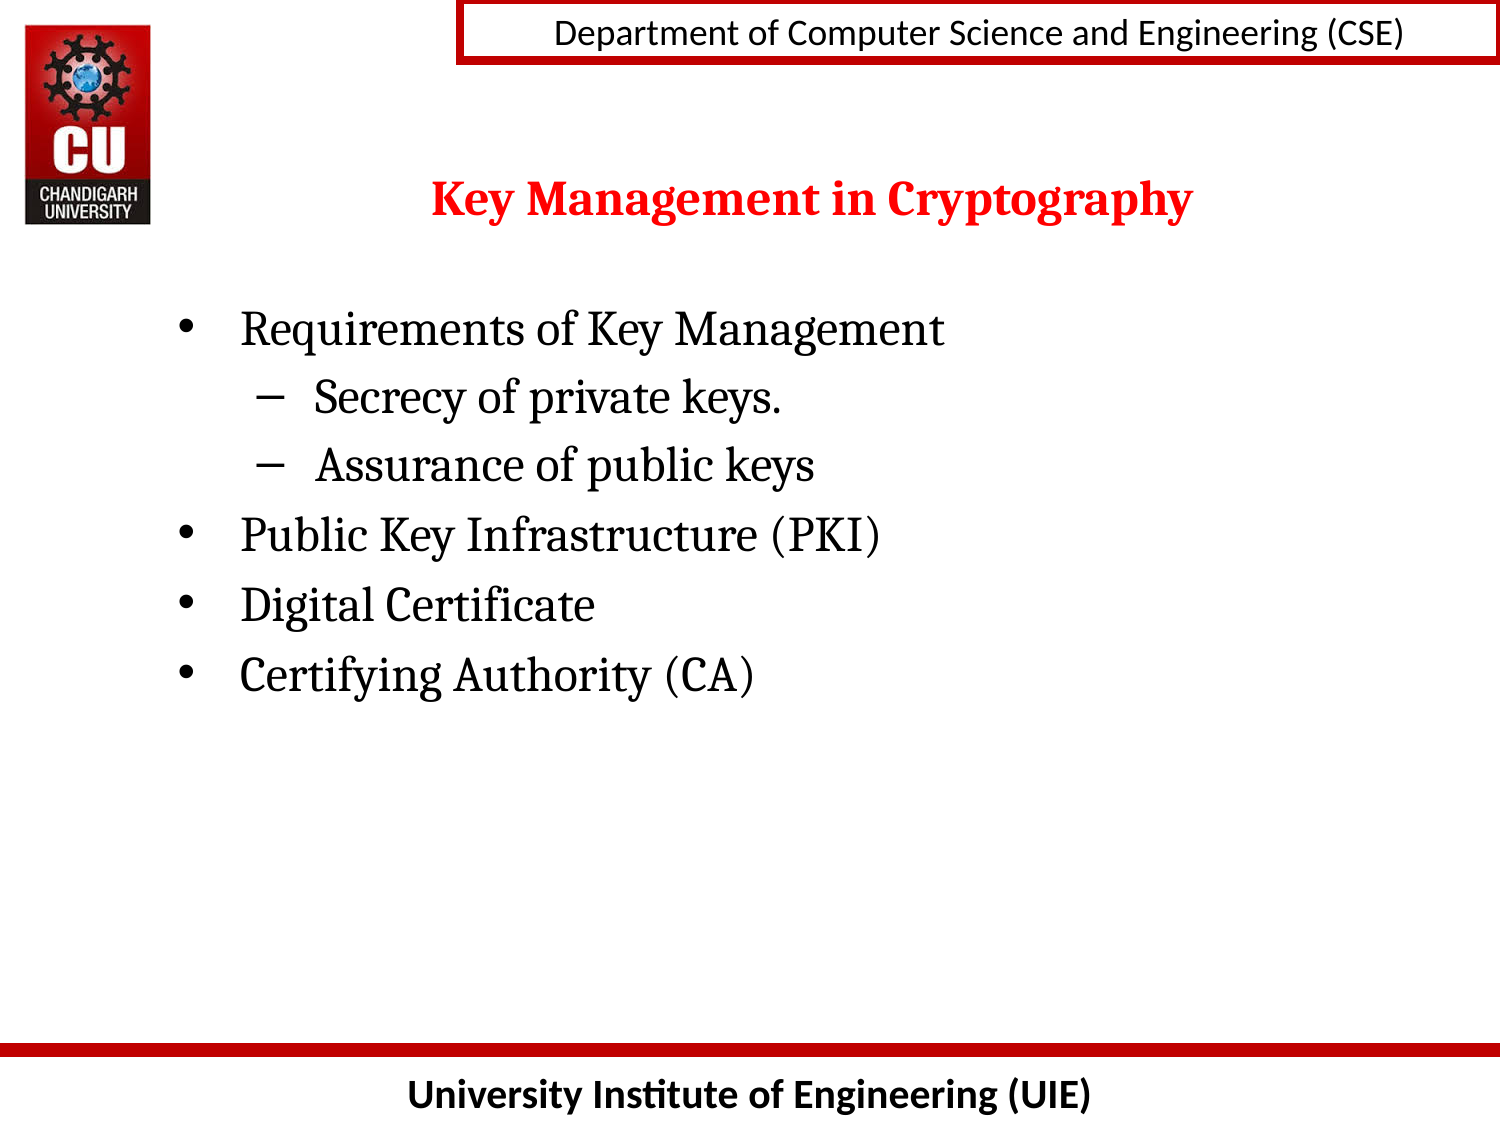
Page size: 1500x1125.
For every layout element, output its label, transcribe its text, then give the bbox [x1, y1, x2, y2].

title Key Management in Cryptography [162, 174, 1463, 275]
picture [24, 24, 151, 225]
list Requirements of Key Management Secrecy of private keys. Assurance of public keys Public Key Infrastructure (PKI) Digital Certificate Certifying Authority (CA) [150, 287, 1463, 1025]
